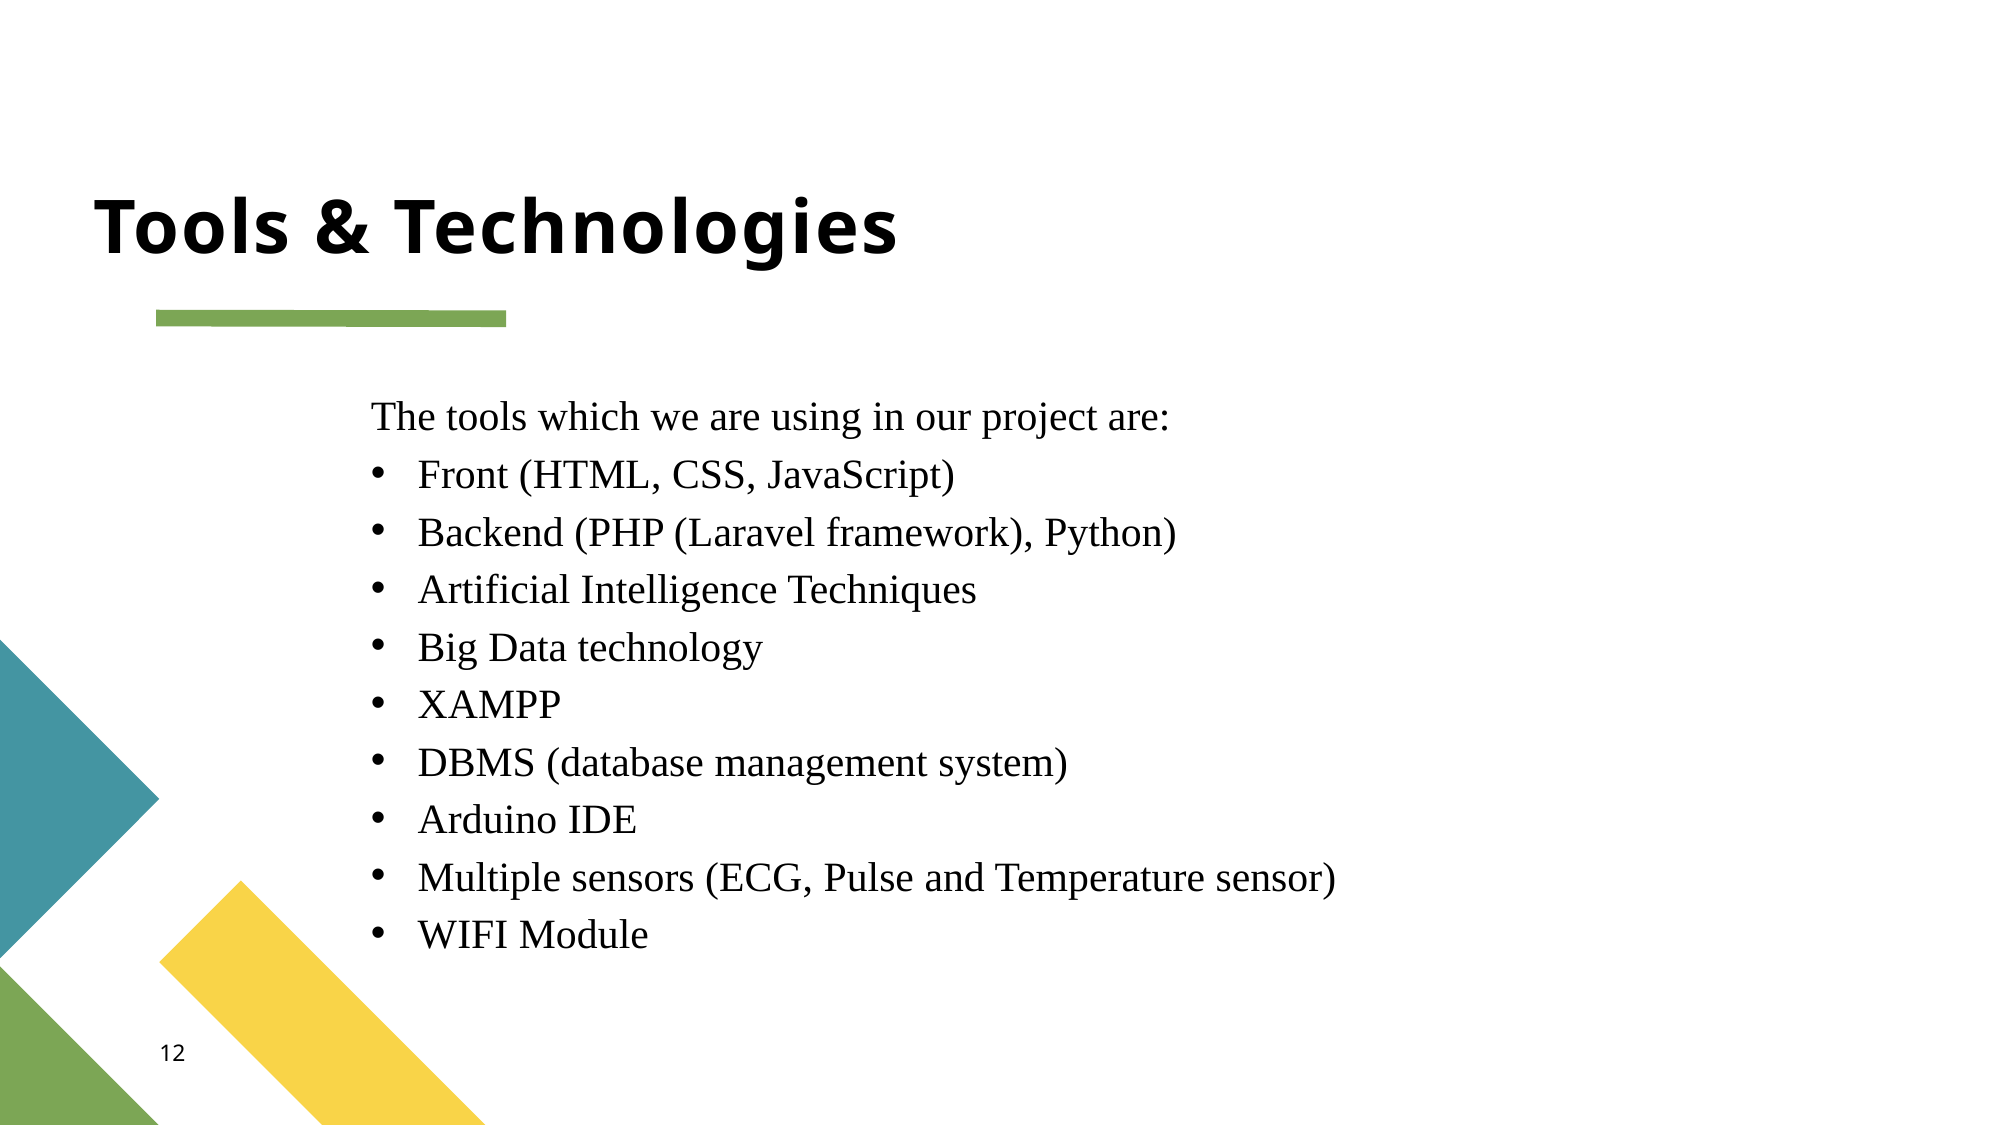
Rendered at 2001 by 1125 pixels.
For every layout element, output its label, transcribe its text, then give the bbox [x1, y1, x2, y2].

title Tools & Technologies [93, 169, 905, 270]
slide_number 12 [159, 1038, 246, 1080]
text_box The tools which we are using in our project are: Front (HTML, CSS, JavaScript) Backend (PHP (Laravel framework), Python) Artificial Intelligence Techniques Big Data technology XAMPP DBMS (database management system) Arduino IDE Multiple sensors (ECG, Pulse and Temperature sensor) WIFI Module [356, 374, 1574, 965]
